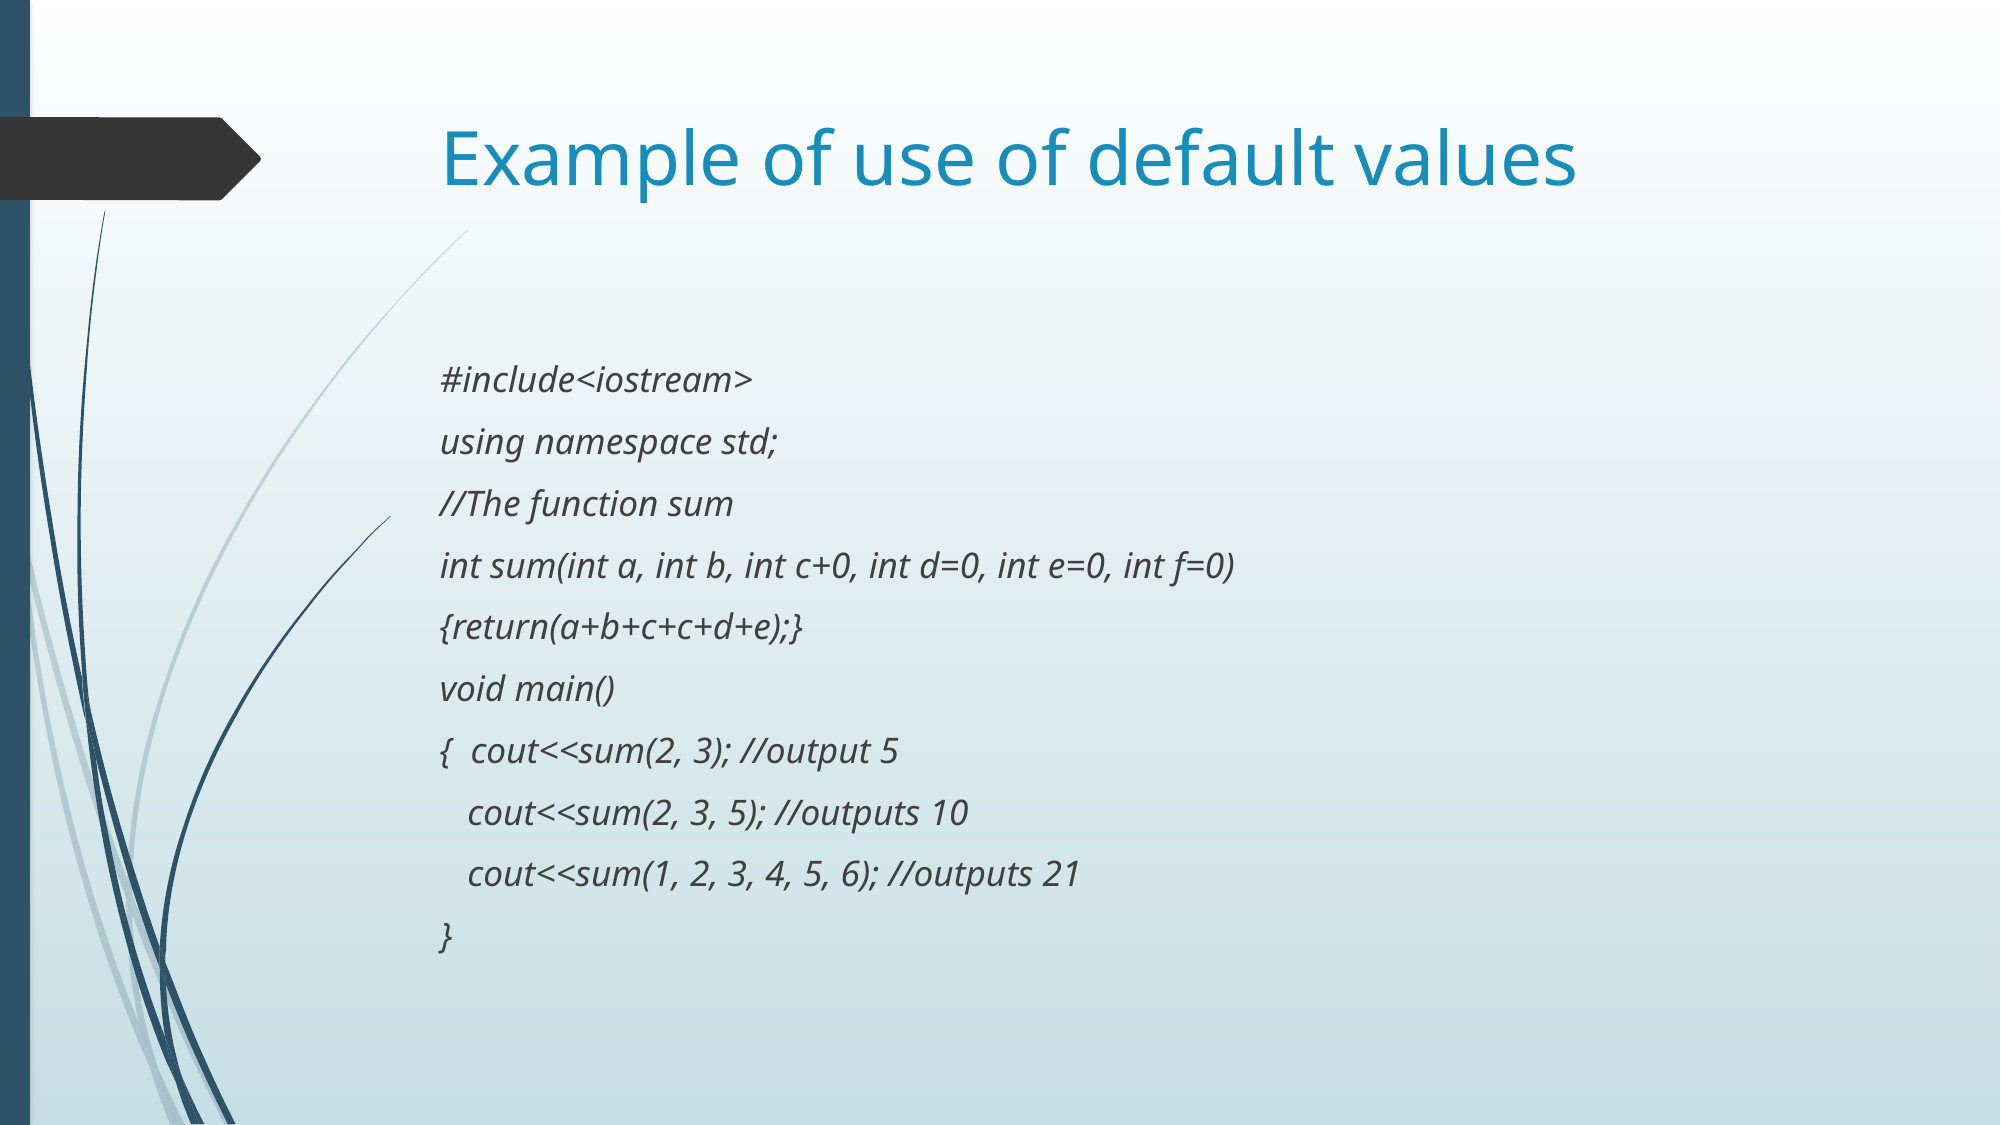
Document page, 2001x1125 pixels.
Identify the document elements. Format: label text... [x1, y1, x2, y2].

title Example of use of default values [425, 102, 1888, 313]
list #include<iostream> using namespace std; //The function sum int sum(int a, int b, int c+0, int d=0, int e=0, int f=0) {return(a+b+c+c+d+e);} void main() { cout<<sum(2, 3); //output 5 cout<<sum(2, 3, 5); //outputs 10 cout<<sum(1, 2, 3, 4, 5, 6); //outputs 21 } [424, 350, 1888, 970]
